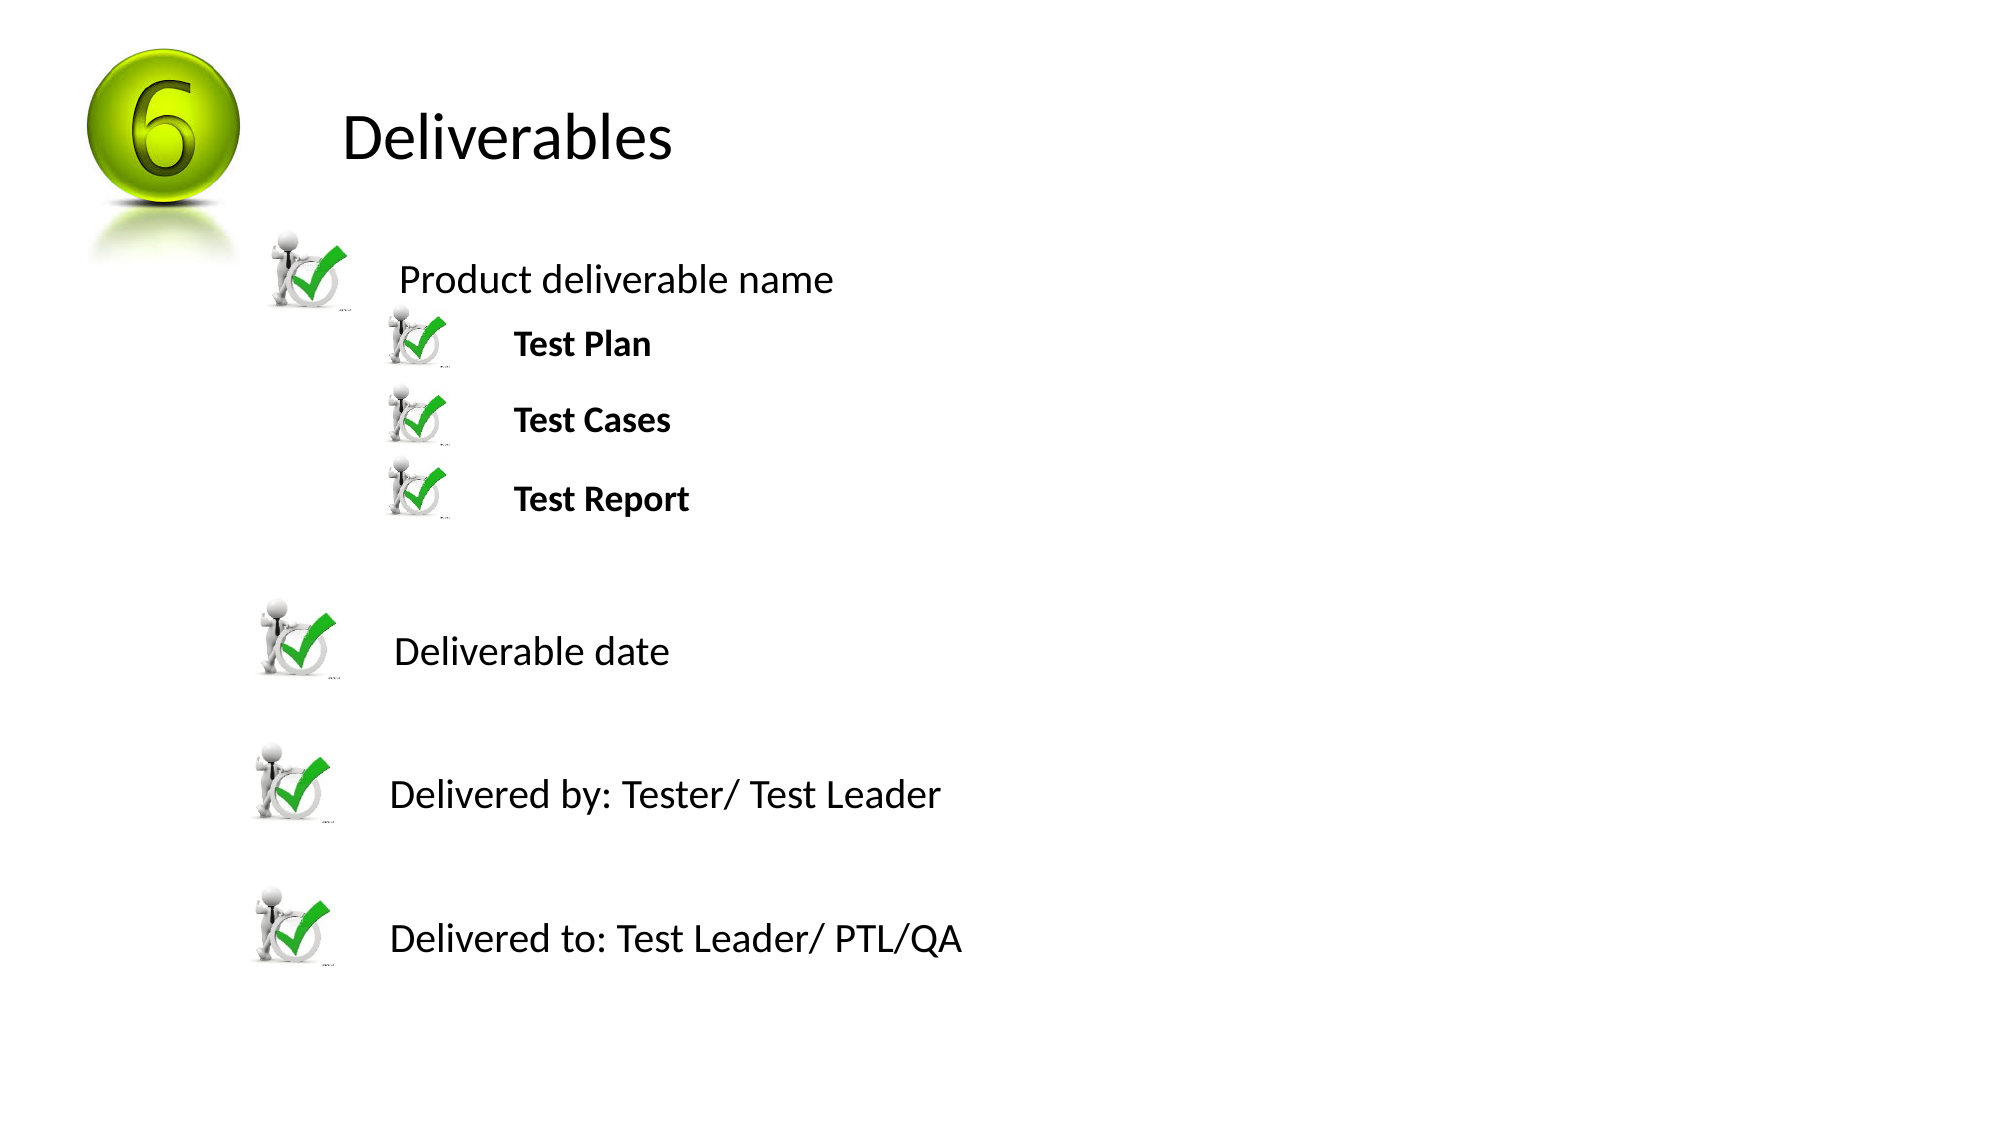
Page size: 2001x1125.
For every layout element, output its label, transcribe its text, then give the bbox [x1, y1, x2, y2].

picture [384, 447, 450, 519]
text_box Delivered to: Test Leader/ PTL/QA [375, 903, 978, 968]
picture [384, 375, 450, 446]
text_box Product deliverable name [384, 244, 850, 310]
text_box Deliverable date [379, 615, 686, 681]
text_box Test Report [499, 466, 706, 527]
text_box Delivered by: Tester/ Test Leader [374, 759, 958, 825]
text_box Test Plan [499, 312, 667, 372]
picture [266, 220, 352, 313]
picture [255, 587, 341, 680]
picture [250, 875, 335, 967]
picture [250, 731, 335, 824]
picture [384, 296, 450, 368]
text_box Test Cases [499, 387, 687, 448]
text_box Deliverables [327, 85, 689, 181]
picture [61, 40, 265, 278]
